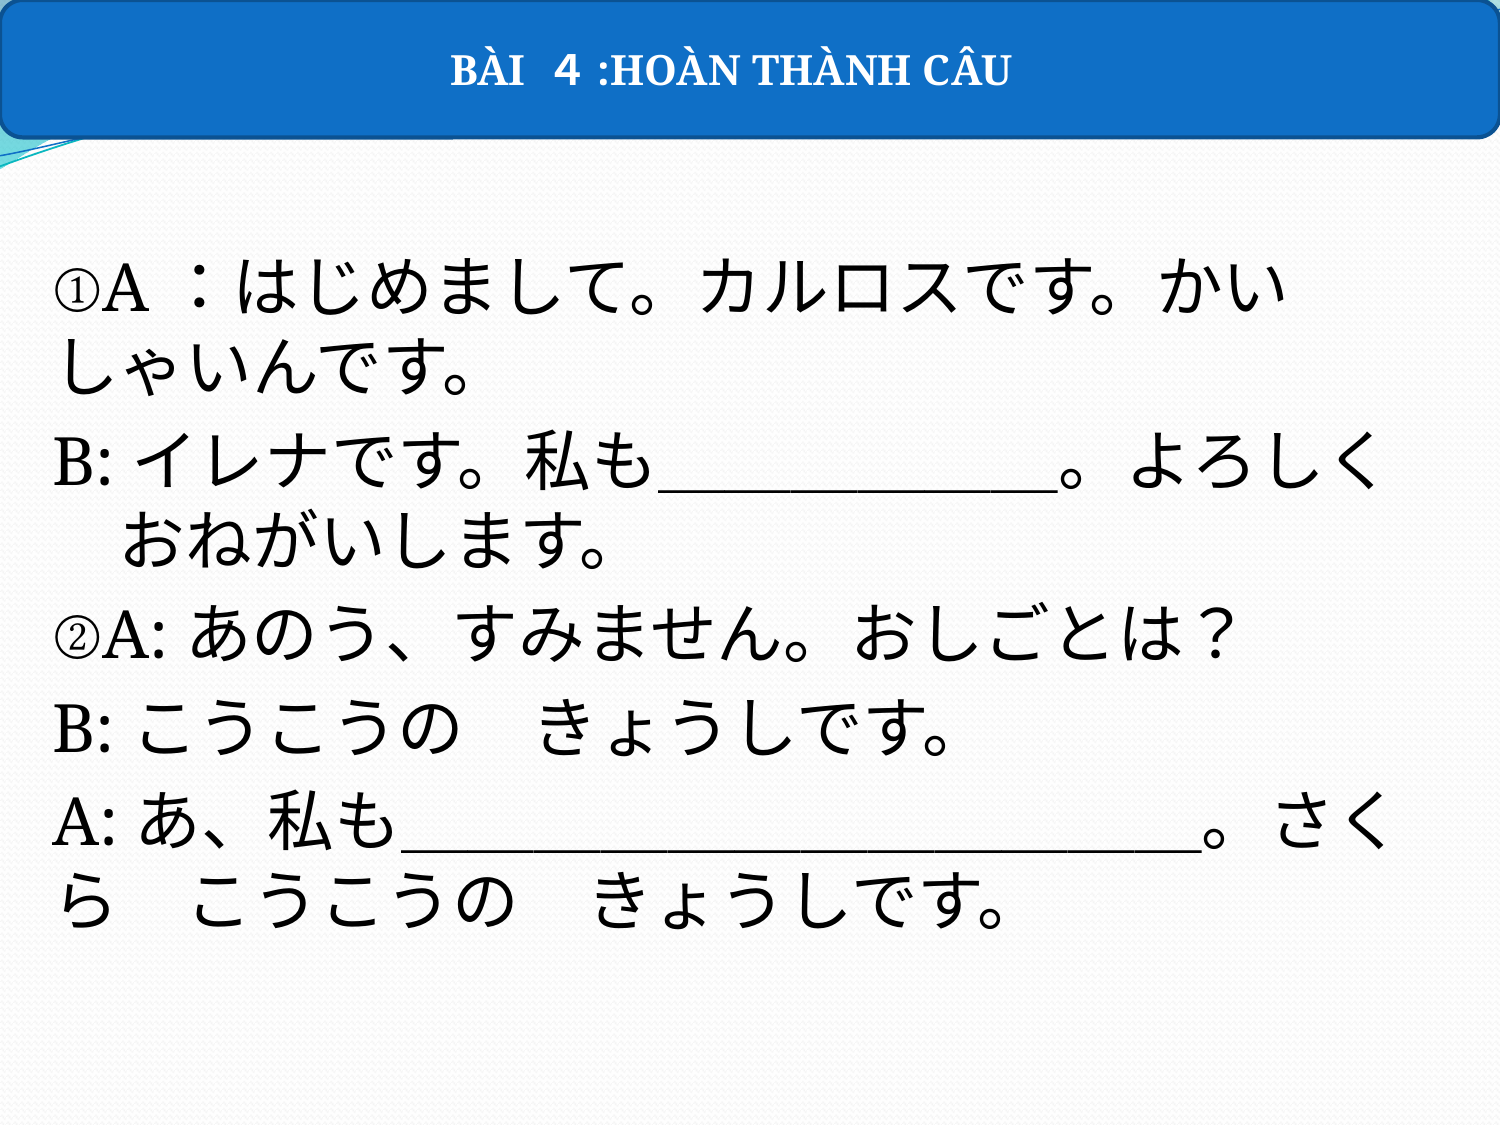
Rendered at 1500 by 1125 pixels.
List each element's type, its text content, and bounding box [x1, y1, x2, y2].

list ①A：はじめまして。カルロスです。かいしゃいんです。 B:イレナです。私も＿＿＿＿＿＿。よろしく おねがいします。 ②A:あのう、すみません。おしごとは？ B:こうこうの きょうしです。 A:あ、私も＿＿＿＿＿＿＿＿＿＿＿＿。さくら こうこうの きょうしです。 [37, 237, 1425, 1038]
text_box BÀI ４:HOÀN THÀNH CÂU [0, 0, 1500, 140]
